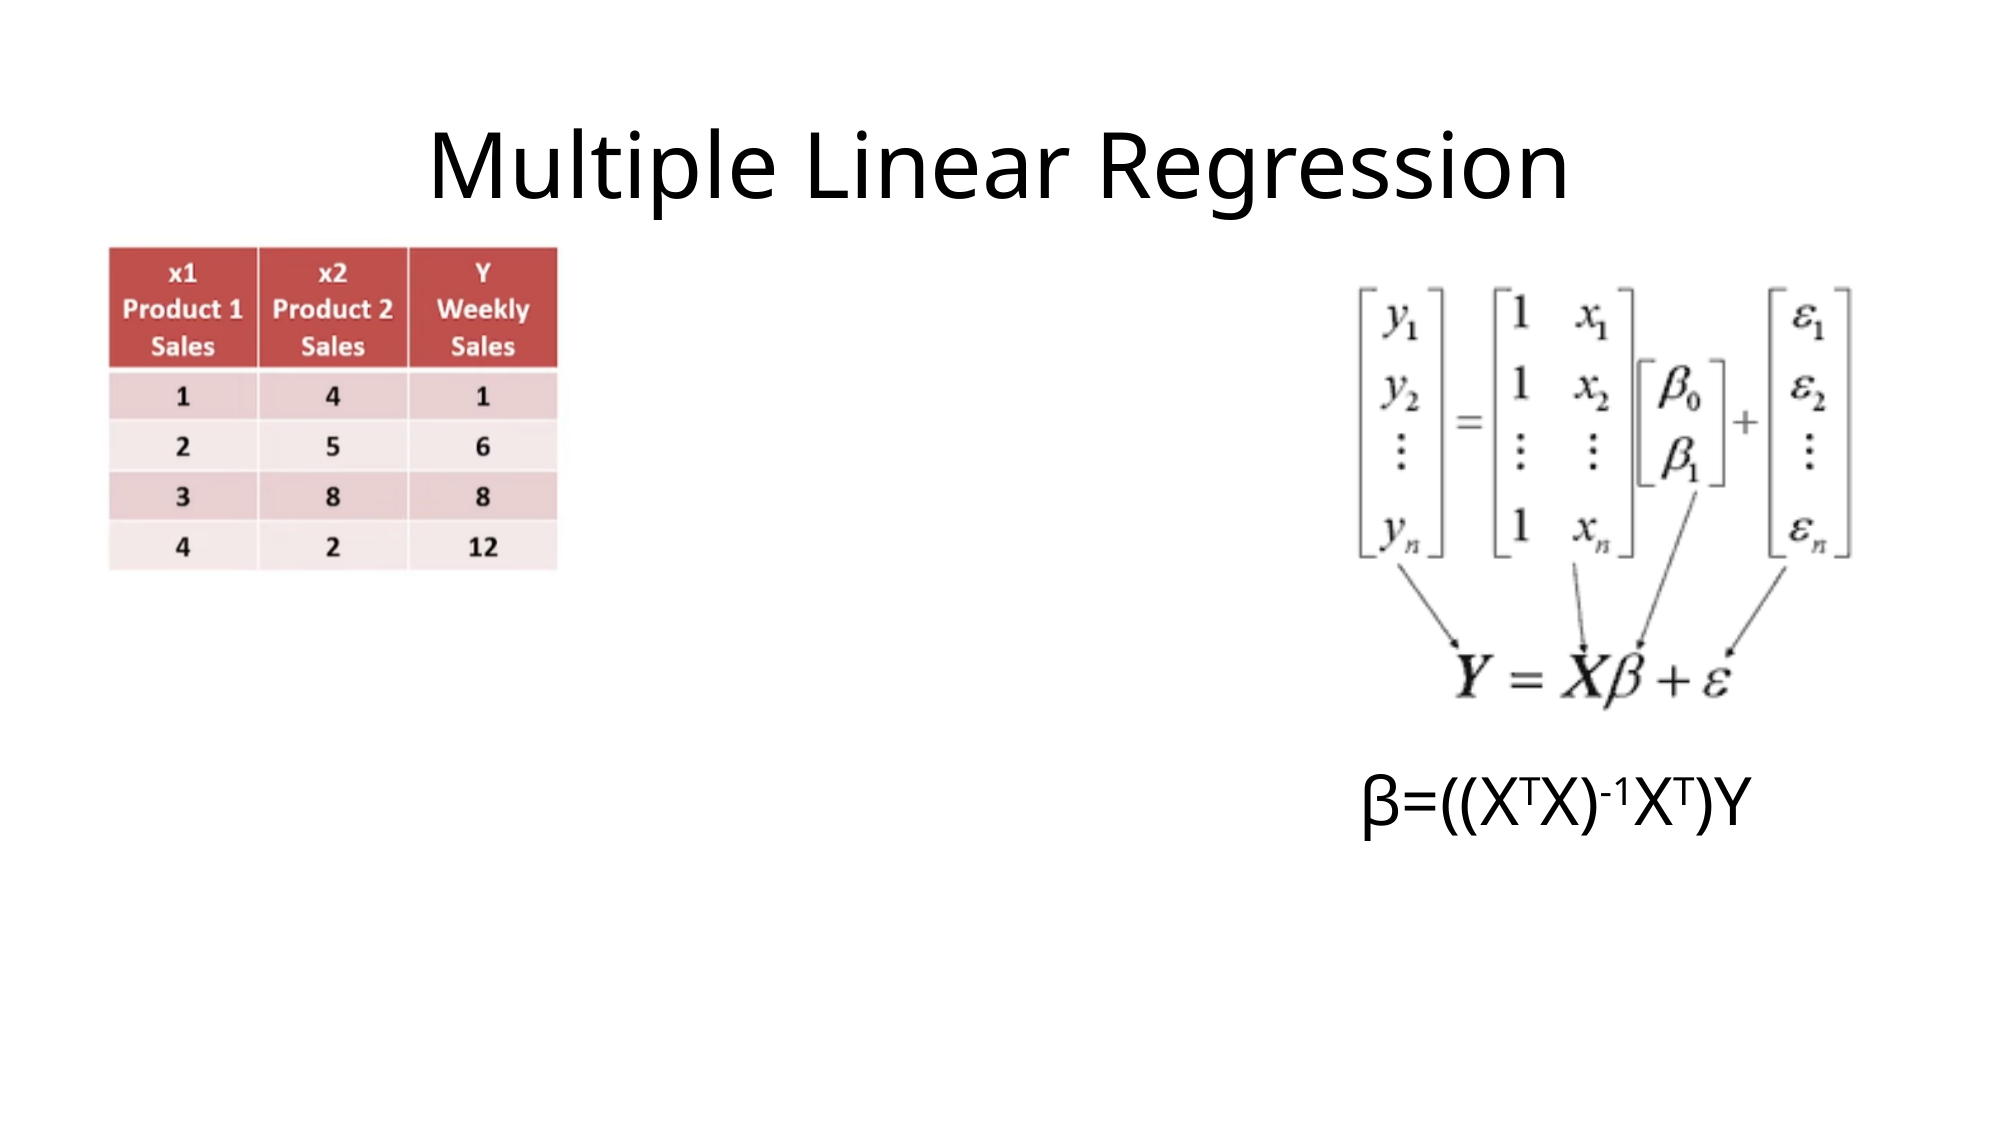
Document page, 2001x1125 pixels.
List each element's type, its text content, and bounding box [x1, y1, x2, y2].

picture [99, 236, 571, 579]
text_box β=((XTX)-1XT)Y [1345, 751, 1905, 847]
title Multiple Linear Regression [137, 59, 1863, 278]
picture [1344, 276, 1863, 714]
